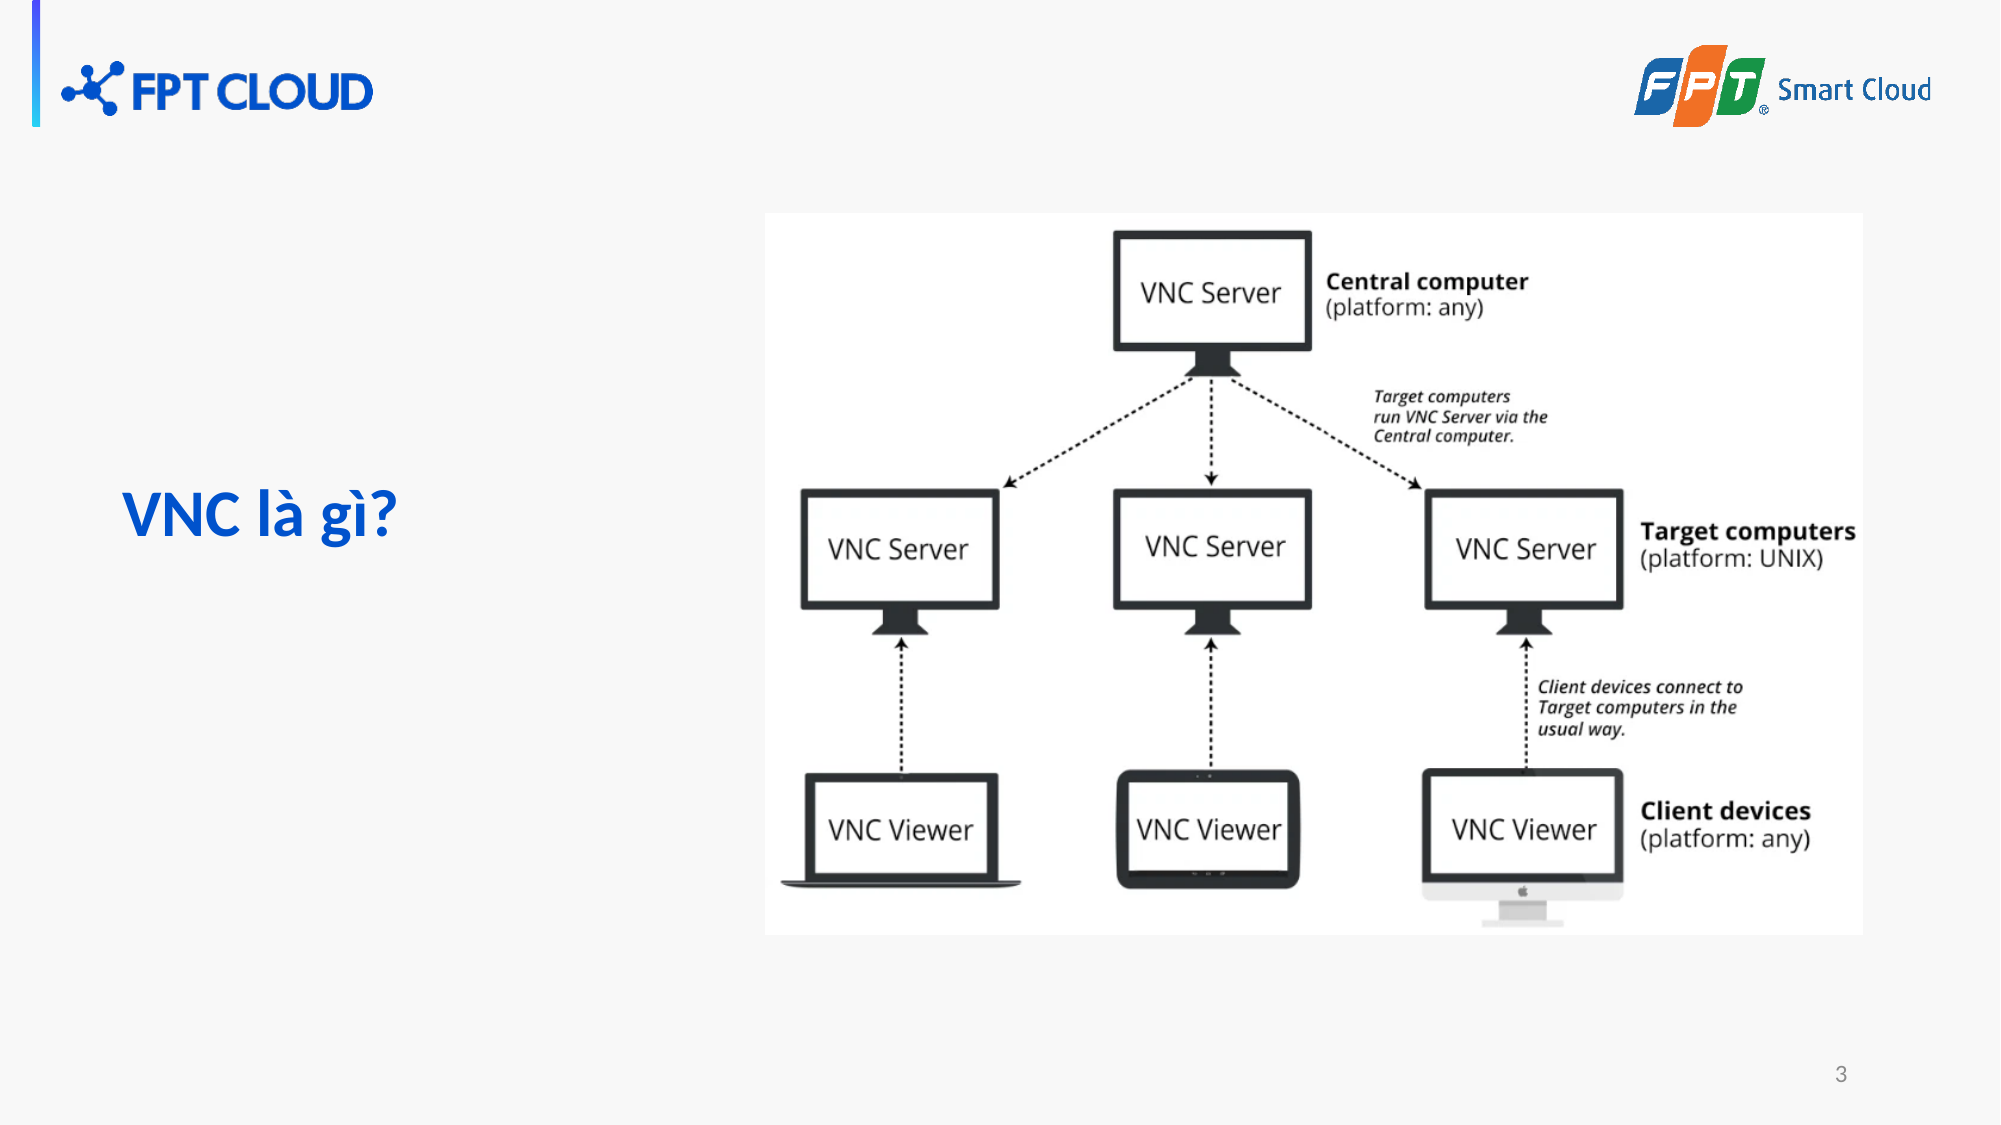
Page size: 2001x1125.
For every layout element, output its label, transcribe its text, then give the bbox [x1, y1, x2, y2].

title VNC là gì? [107, 439, 655, 591]
slide_number 3 [1412, 1042, 1863, 1103]
picture [1634, 45, 1931, 127]
picture [61, 61, 373, 116]
picture [765, 213, 1863, 935]
